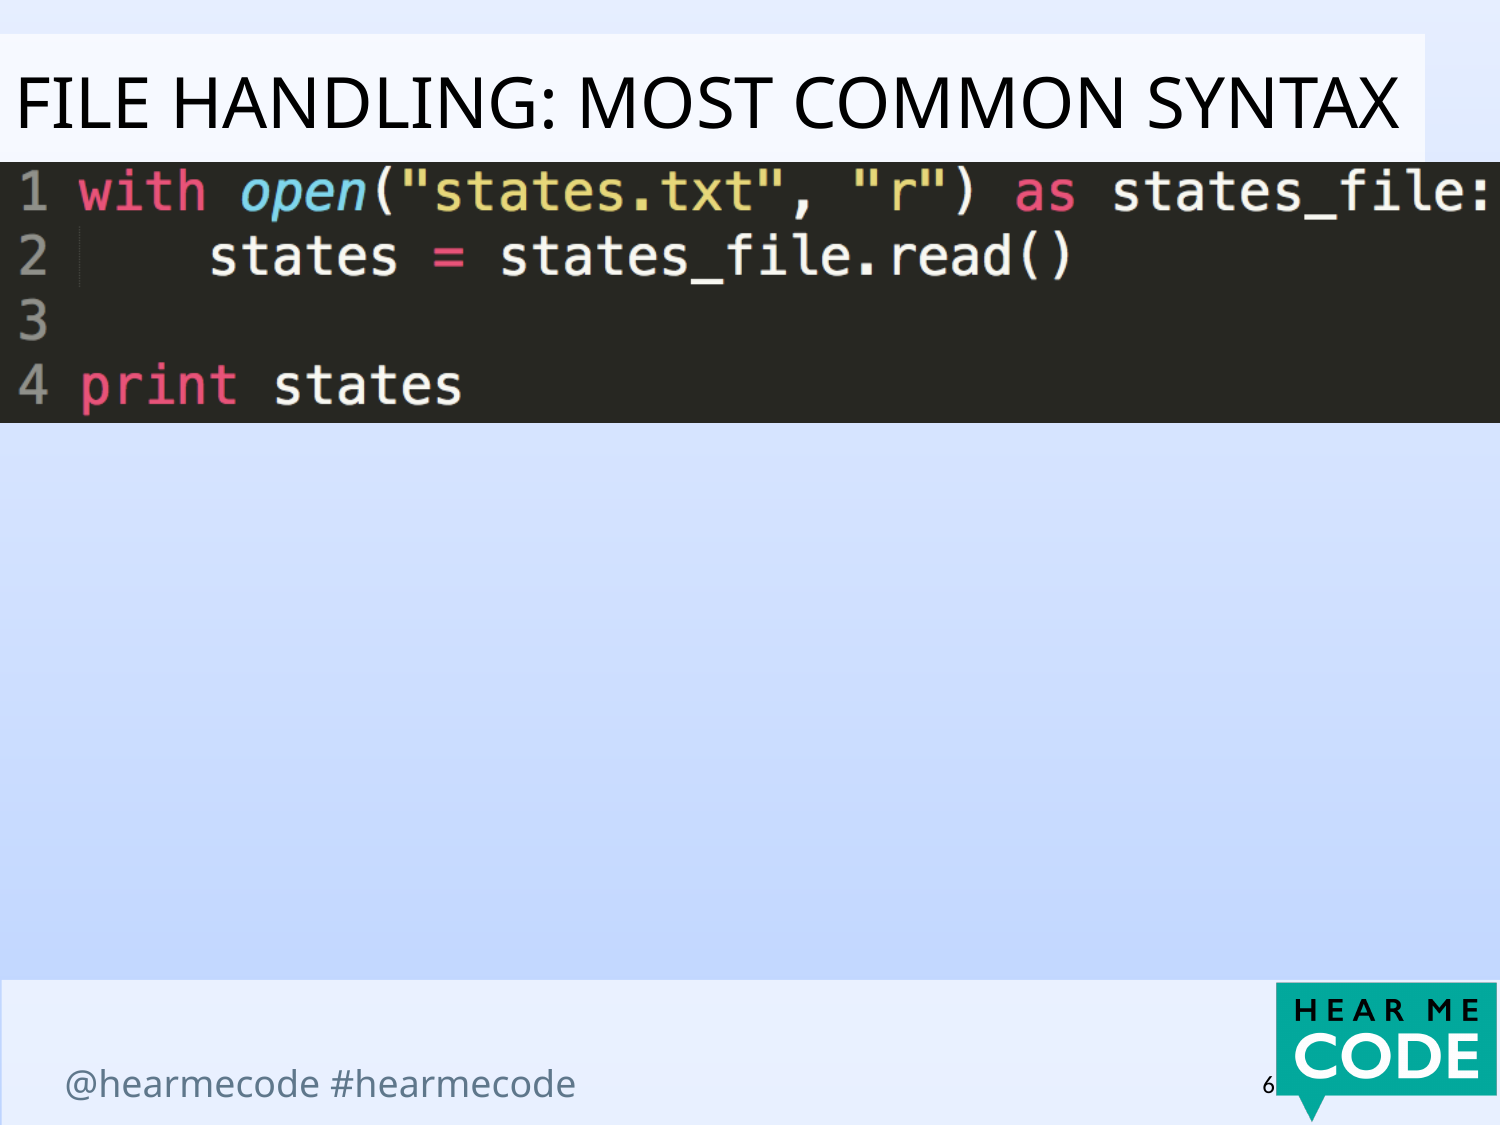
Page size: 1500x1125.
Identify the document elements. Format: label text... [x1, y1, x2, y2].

text_box file handling: most common syntax [0, 33, 1425, 162]
picture [0, 162, 1500, 423]
slide_number 6 [924, 1052, 1276, 1114]
picture [1273, 979, 1500, 1125]
